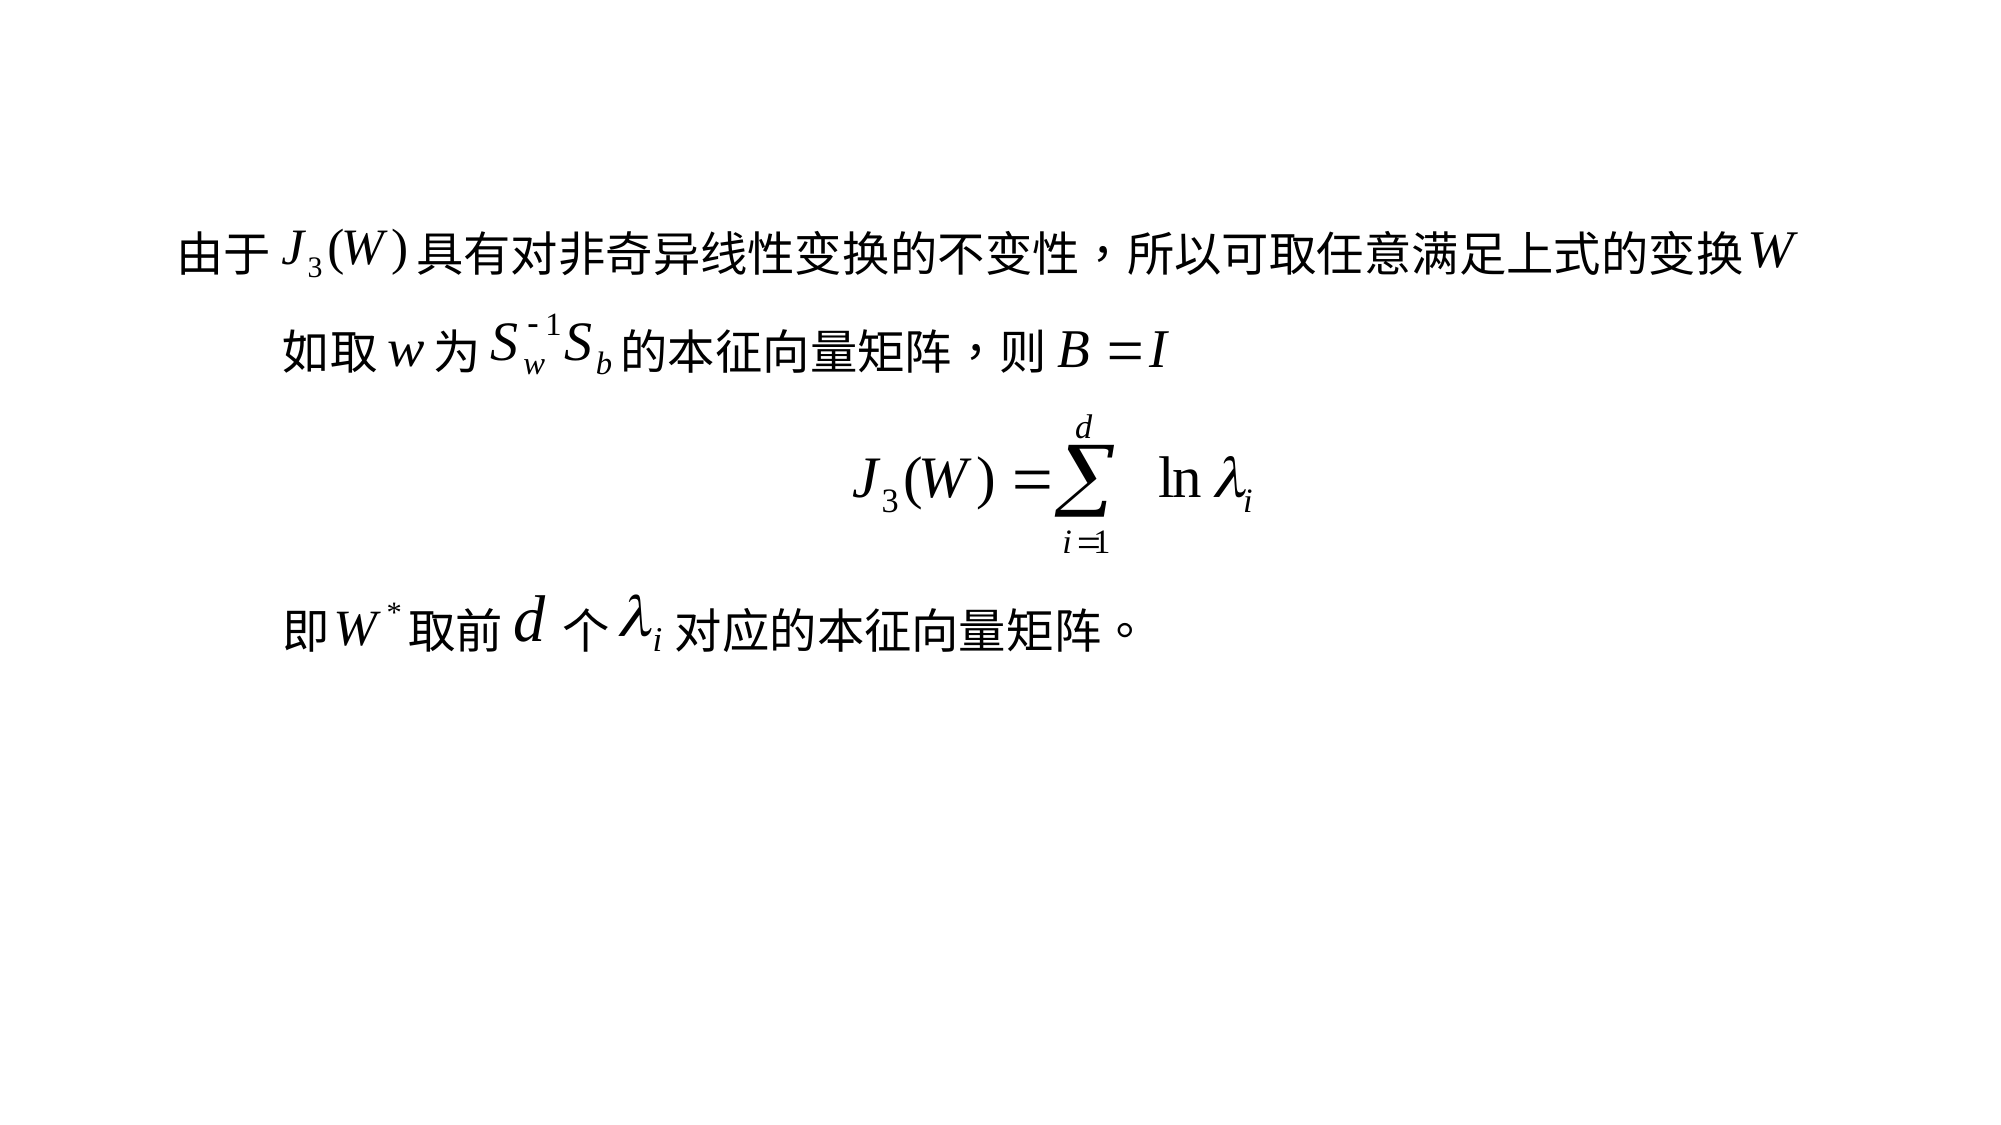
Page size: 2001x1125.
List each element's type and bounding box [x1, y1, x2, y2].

picture [176, 204, 1927, 761]
